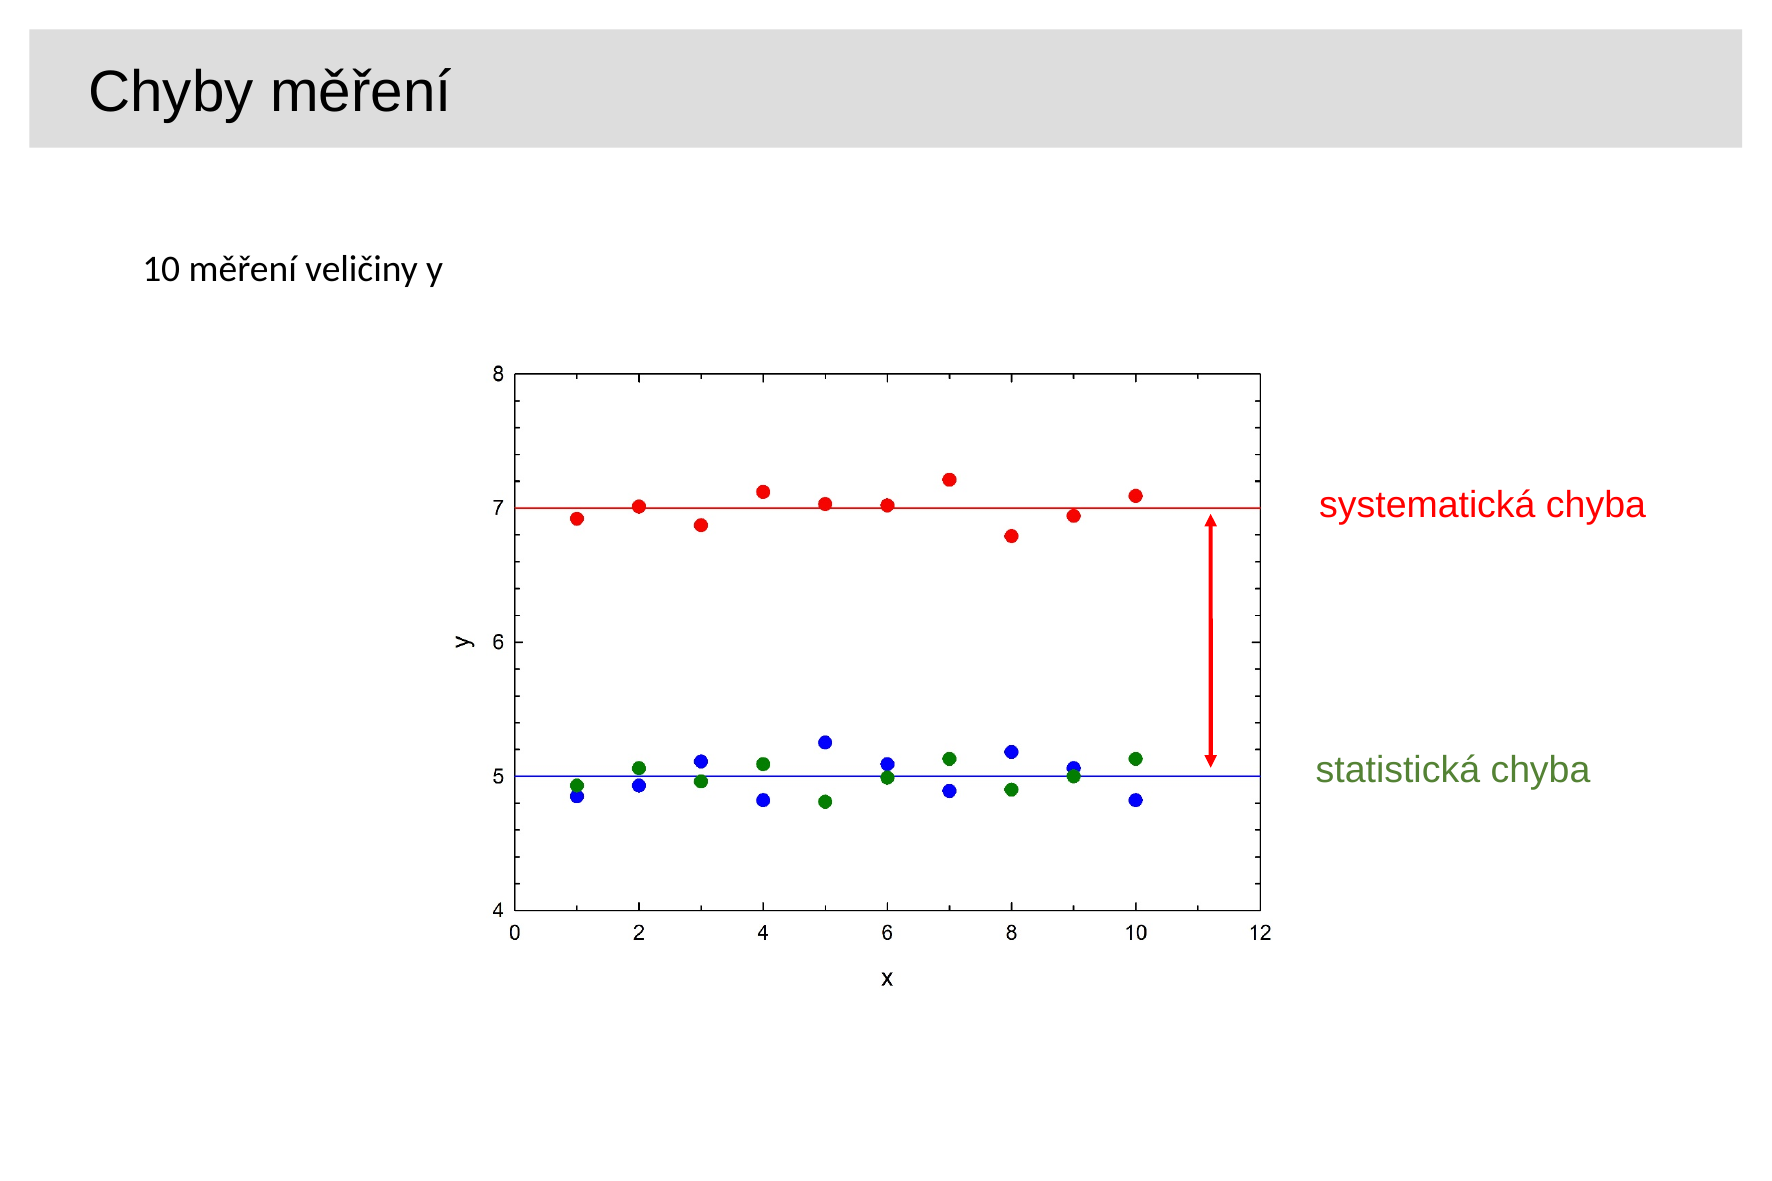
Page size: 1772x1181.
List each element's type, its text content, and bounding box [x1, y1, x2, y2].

text_box Chyby měření [29, 29, 1743, 148]
picture [442, 295, 1329, 994]
text_box 10 měření veličiny y [127, 236, 459, 296]
text_box statistická chyba [1329, 738, 1606, 798]
text_box systematická chyba [1329, 472, 1661, 533]
